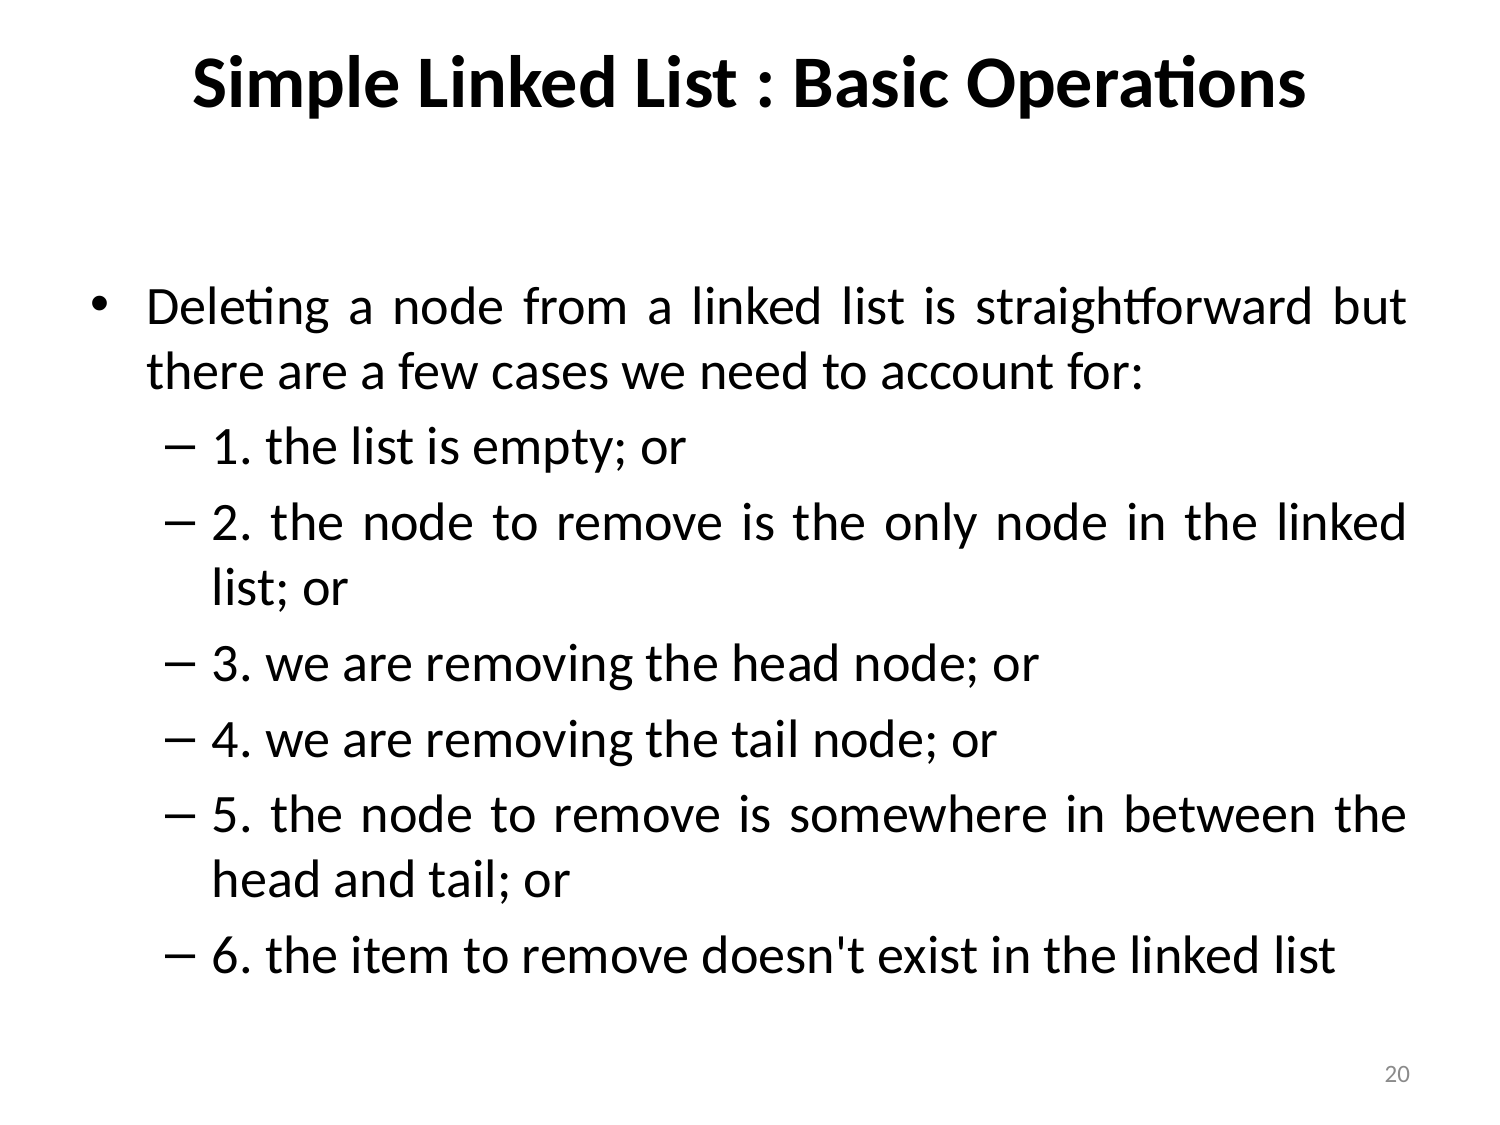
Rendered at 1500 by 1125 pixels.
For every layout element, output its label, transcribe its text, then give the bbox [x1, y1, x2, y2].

slide_number 20 [1074, 1042, 1425, 1103]
list Deleting a node from a linked list is straightforward but there are a few cases we need to account for: 1. the list is empty; or 2. the node to remove is the only node in the linked list; or 3. we are removing the head node; or 4. we are removing the tail node; or 5. the node to remove is somewhere in between the head and tail; or 6. the item to remove doesn't exist in the linked list [75, 262, 1425, 1005]
title Simple Linked List : Basic Operations [75, 24, 1425, 130]
